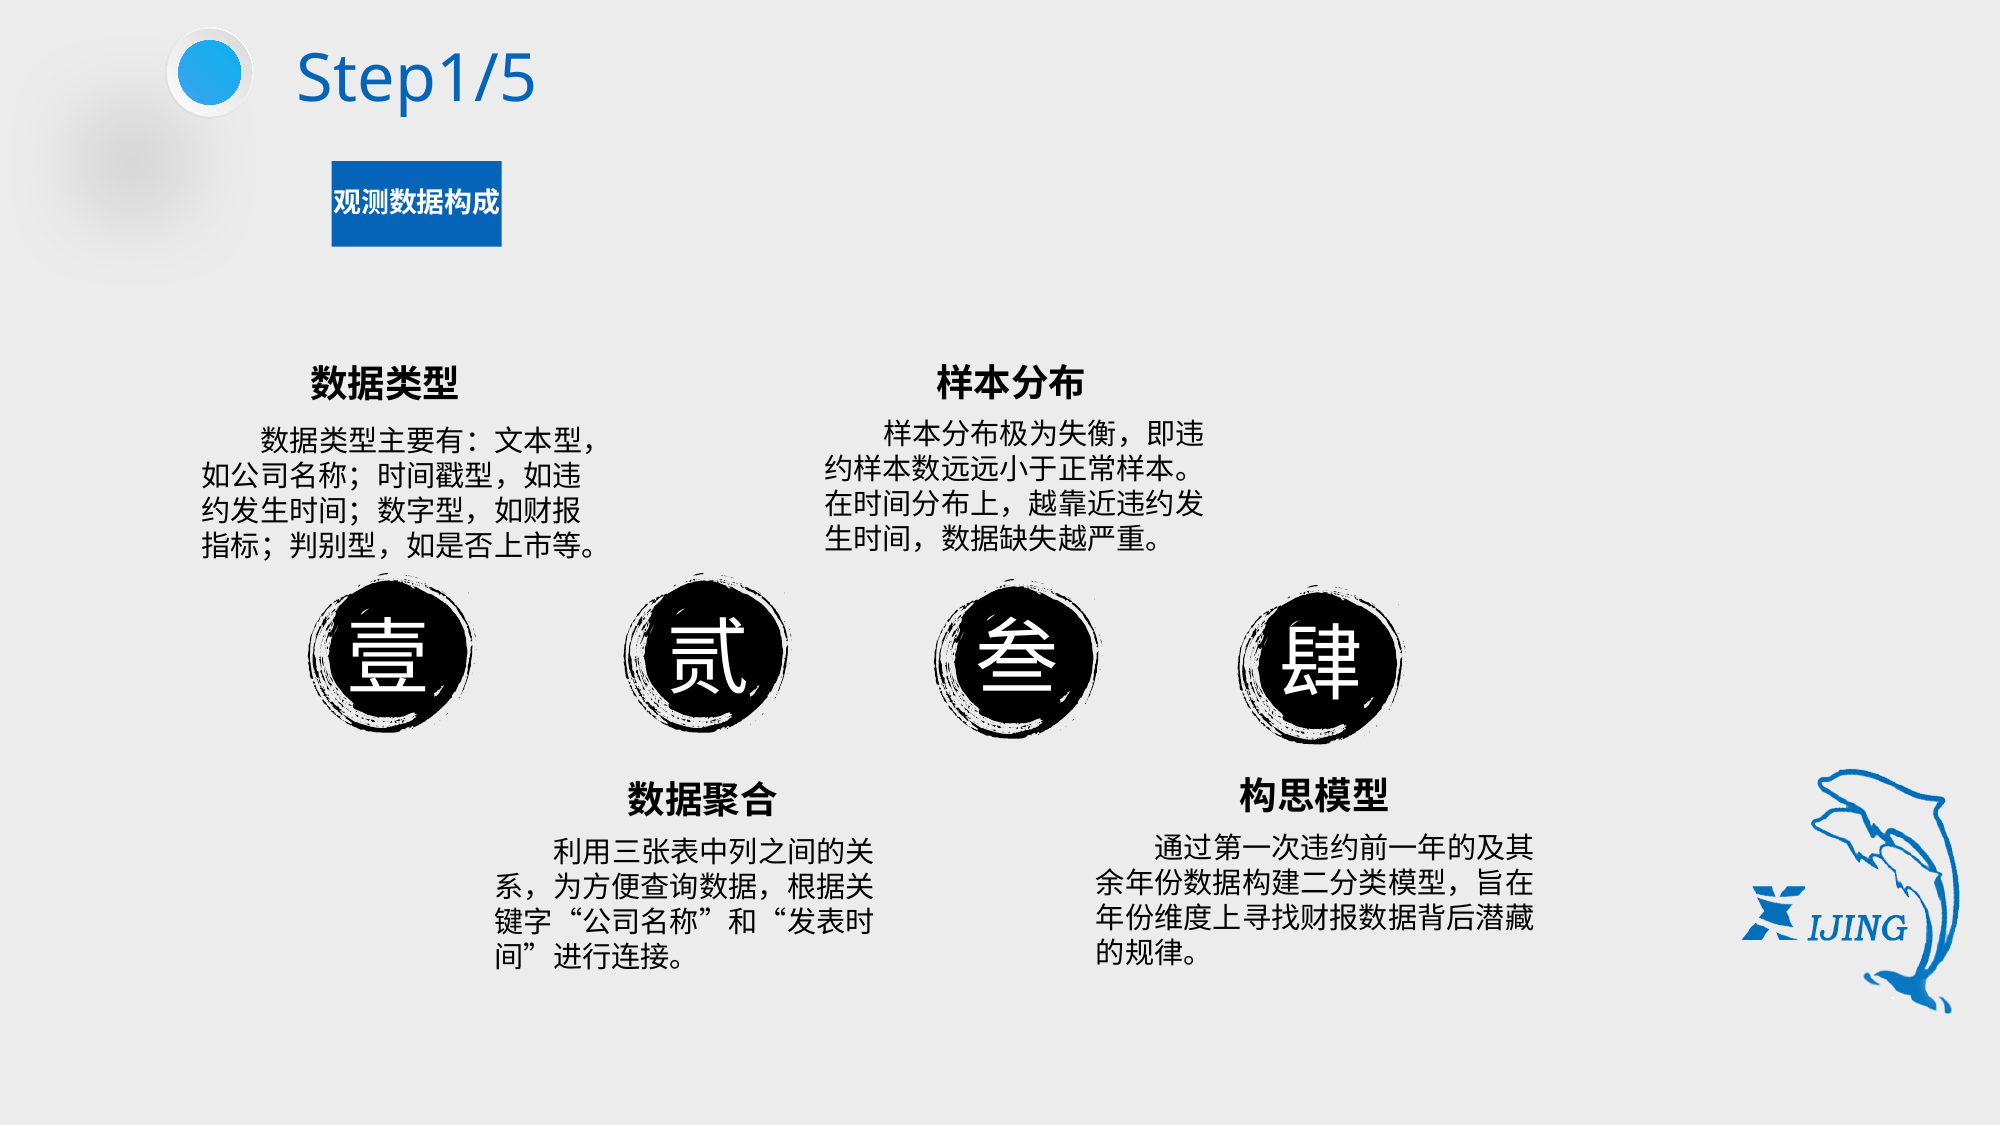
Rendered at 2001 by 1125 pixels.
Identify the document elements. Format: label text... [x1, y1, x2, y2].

text_box 构思模型 [1200, 764, 1429, 822]
picture [1237, 585, 1406, 745]
picture [1740, 767, 1961, 1014]
text_box 通过第一次违约前一年的及其余年份数据构建二分类模型，旨在年份维度上寻找财报数据背后潜藏的规律。 [1081, 822, 1558, 977]
picture [307, 573, 477, 733]
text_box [318, 161, 528, 247]
text_box 样本分布 [920, 351, 1103, 412]
text_box 利用三张表中列之间的关系，为方便查询数据，根据关键字“公司名称”和“发表时间”进行连接。 [479, 825, 912, 981]
picture [933, 579, 1103, 739]
text_box 数据类型主要有：文本型，如公司名称；时间戳型，如违约发生时间；数字型，如财报指标；判别型，如是否上市等。 [186, 415, 619, 570]
text_box Step1/5 [276, 25, 558, 125]
text_box 数据类型 [295, 352, 478, 413]
text_box 数据聚合 [599, 768, 807, 825]
text_box 样本分布极为失衡，即违约样本数远远小于正常样本。在时间分布上，越靠近违约发生时间，数据缺失越严重。 [809, 407, 1241, 563]
picture [623, 573, 792, 733]
